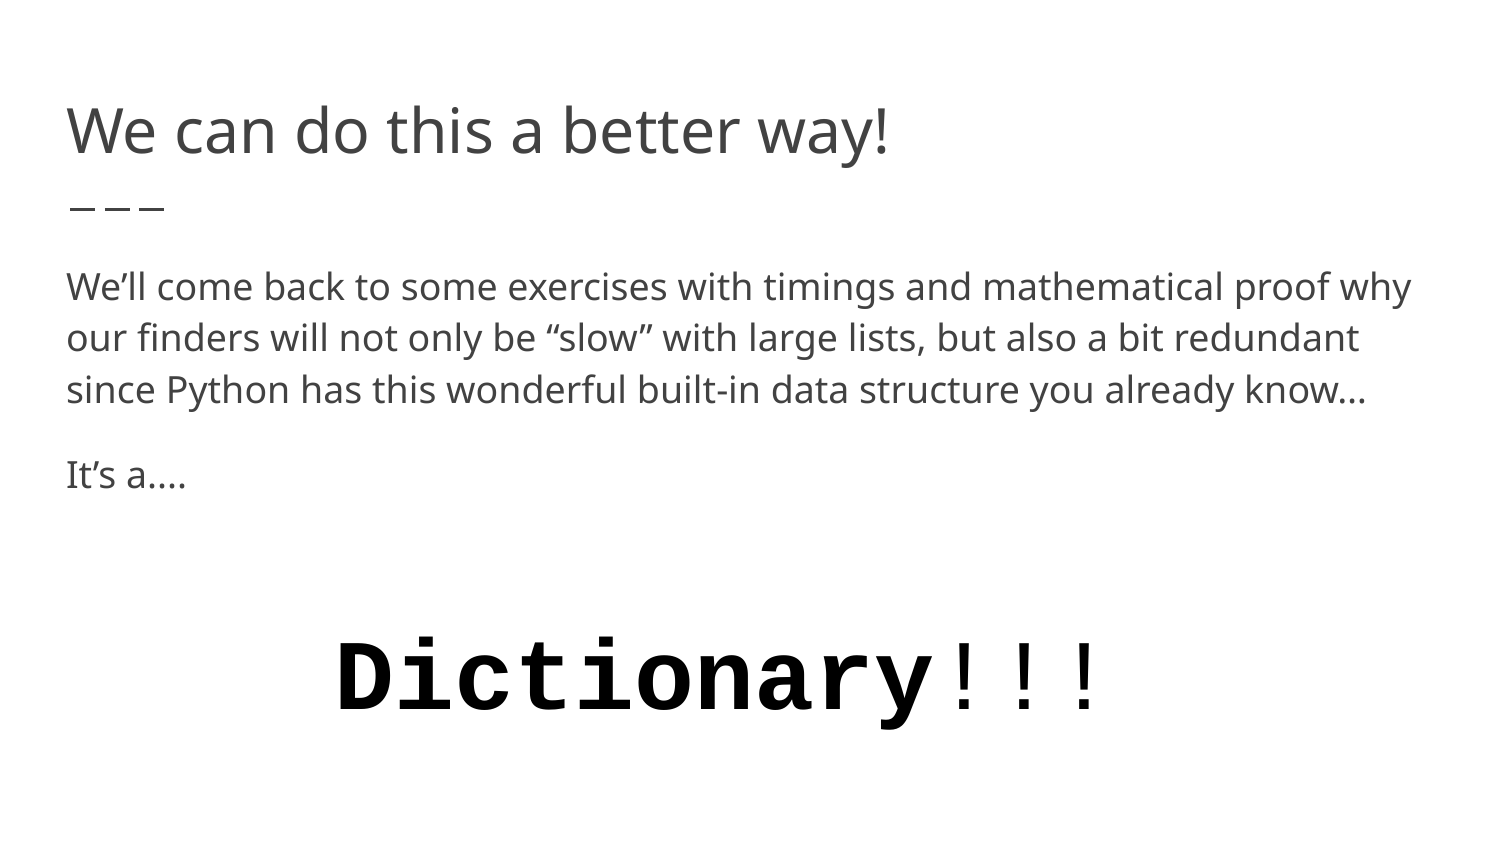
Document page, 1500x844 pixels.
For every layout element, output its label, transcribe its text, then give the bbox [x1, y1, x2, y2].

list We’ll come back to some exercises with timings and mathematical proof why our finders will not only be “slow” with large lists, but also a bit redundant since Python has this wonderful built-in data structure you already know… It’s a.... [51, 240, 1449, 625]
text_box Dictionary!!! [319, 594, 1181, 784]
title We can do this a better way! [51, 61, 1449, 182]
